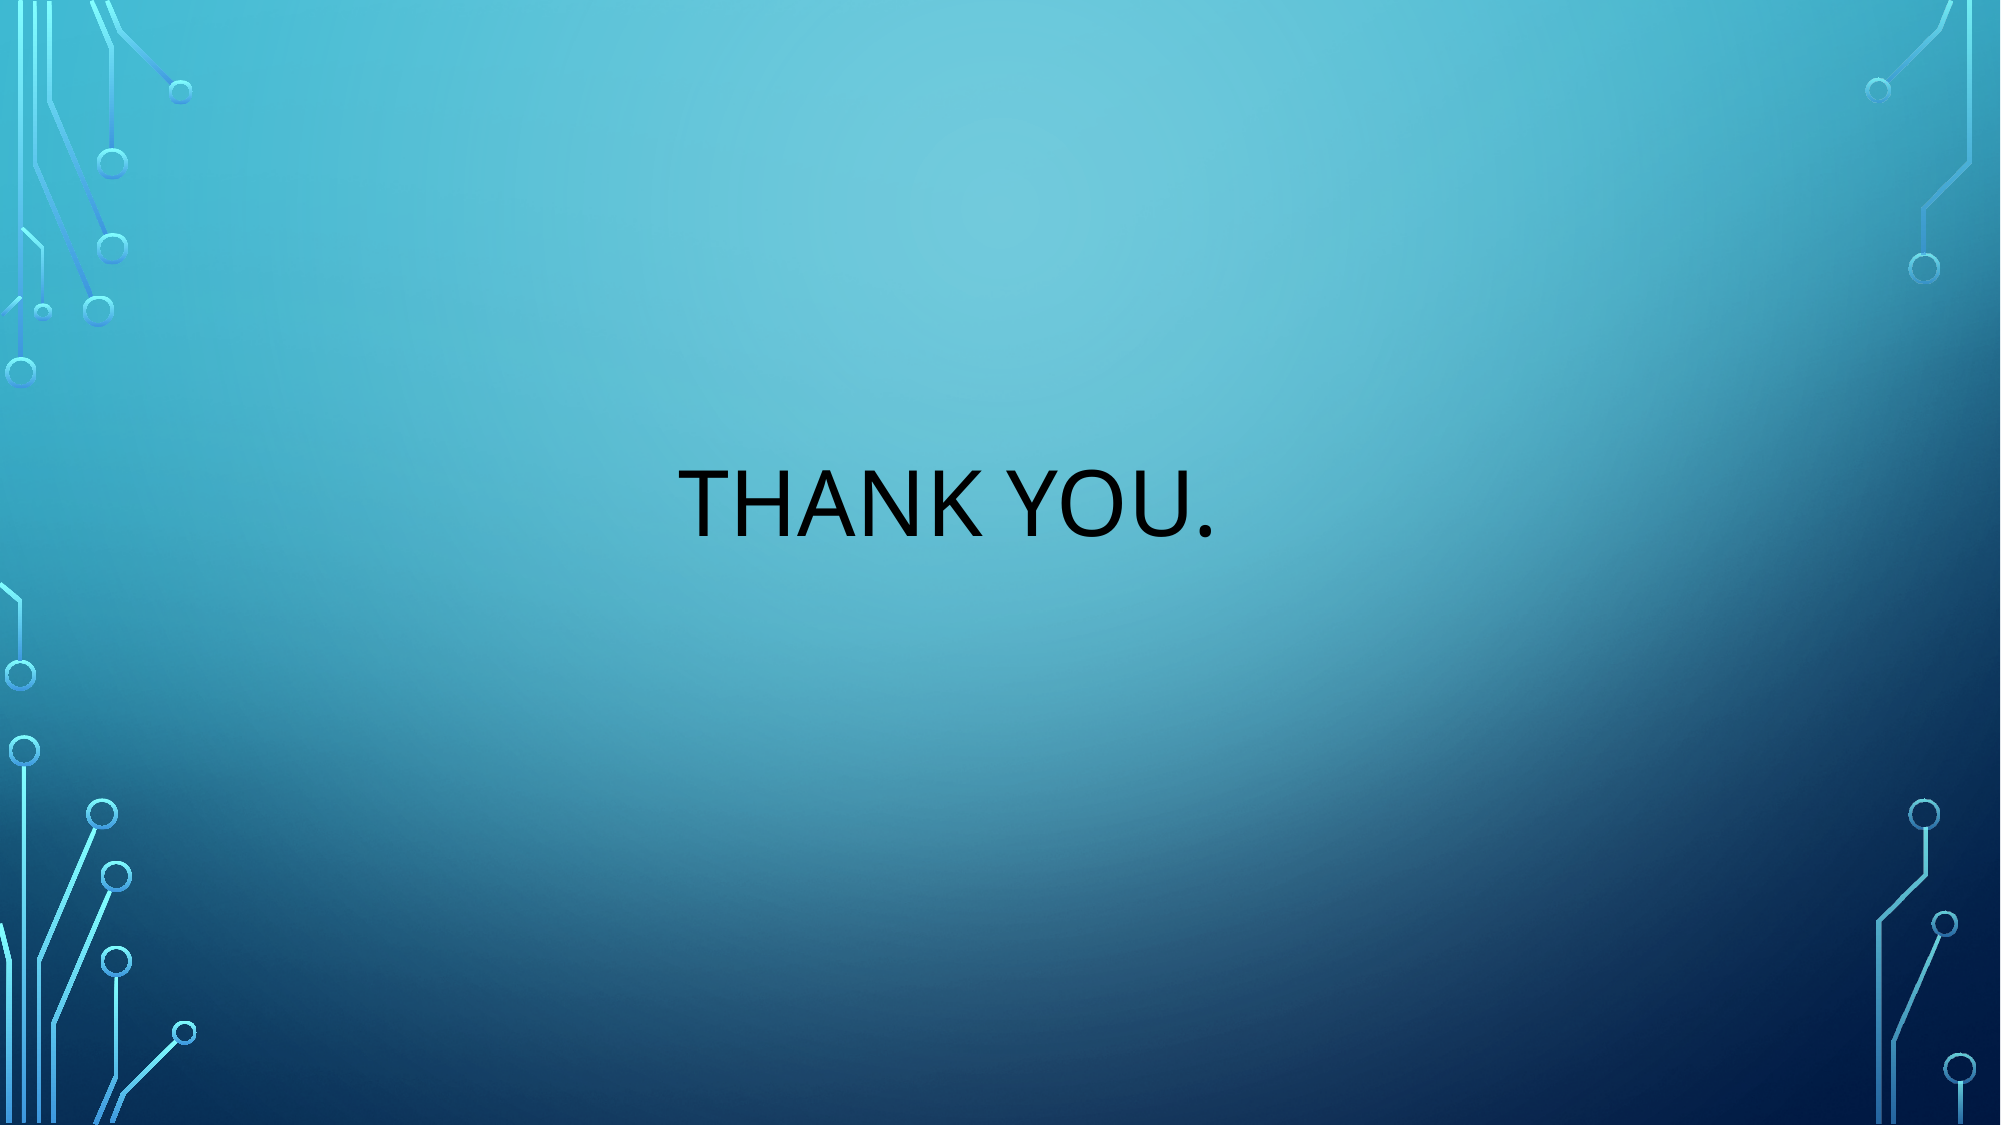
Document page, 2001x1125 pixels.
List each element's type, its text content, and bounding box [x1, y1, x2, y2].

title Thank you. [136, 385, 1762, 629]
